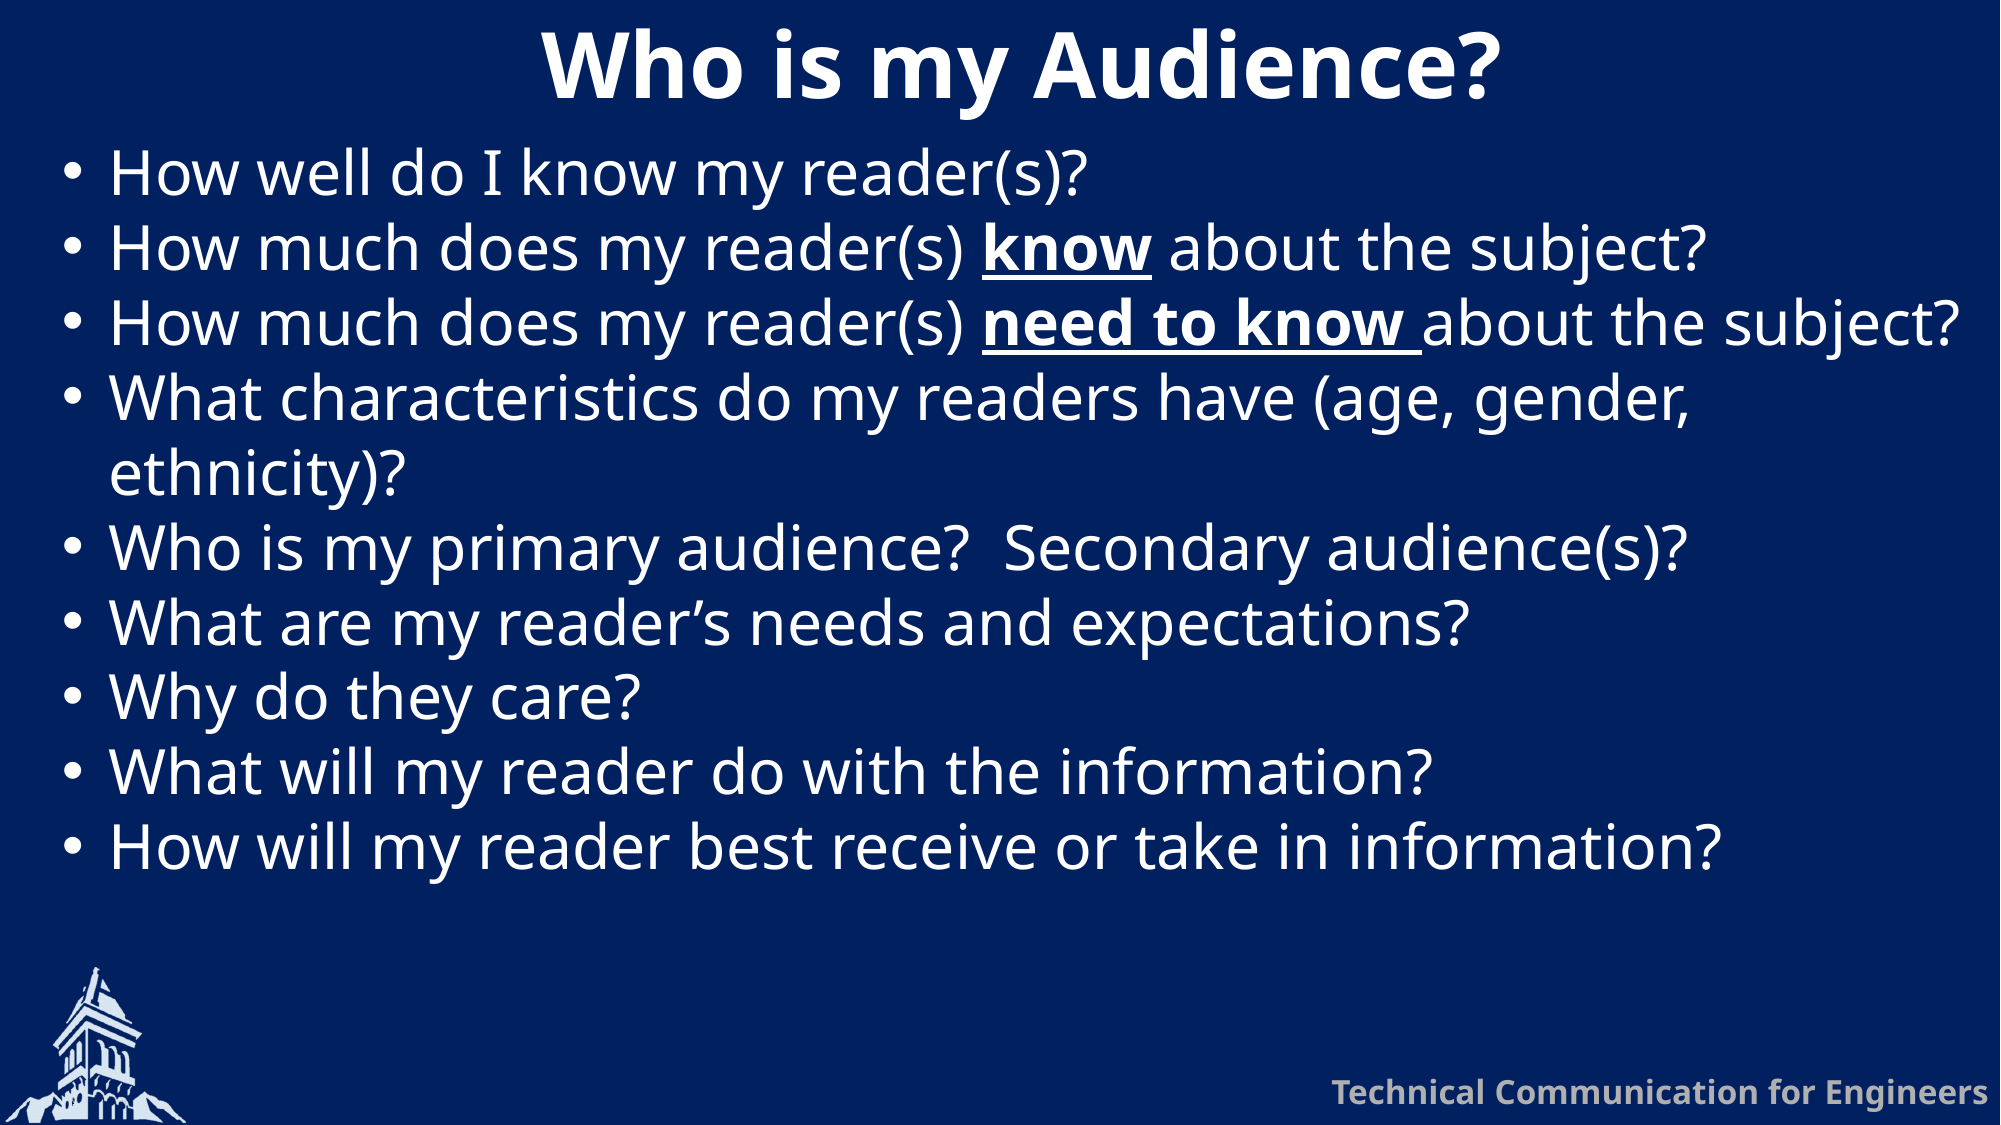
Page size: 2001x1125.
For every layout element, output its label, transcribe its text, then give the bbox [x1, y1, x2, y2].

text_box Technical Communication for Engineers [1316, 1064, 2000, 1119]
text_box Who is my Audience? [47, 0, 1998, 125]
picture [1, 967, 187, 1125]
text_box How well do I know my reader(s)? How much does my reader(s) know about the subject? How much does my reader(s) need to know about the subject? What characteristics do my readers have (age, gender, ethnicity)? Who is my primary audience? Secondary audience(s)? What are my reader’s needs and expectations? Why do they care? What will my reader do with the information? How will my reader best receive or take in information? [47, 125, 1998, 890]
